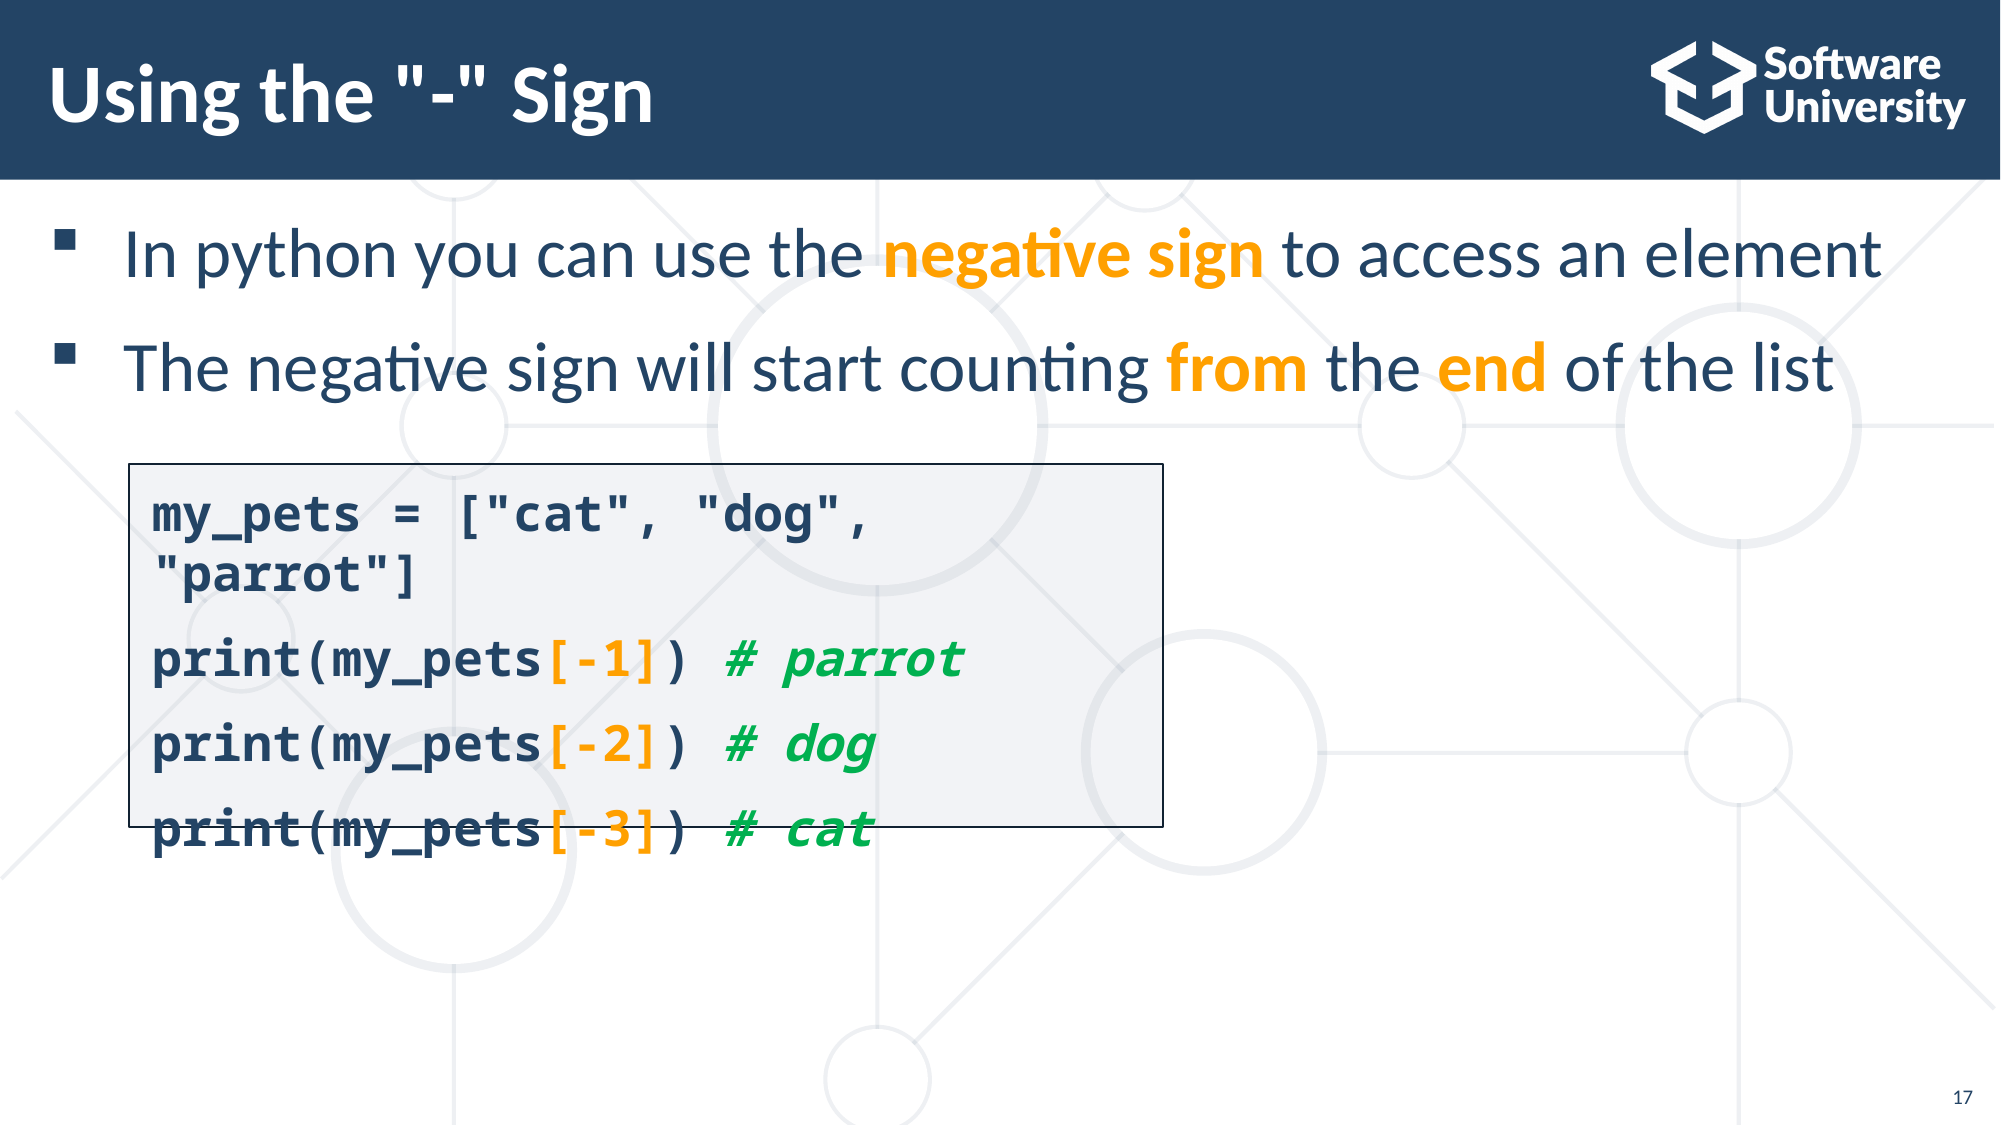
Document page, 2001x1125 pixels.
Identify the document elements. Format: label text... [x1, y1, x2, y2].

title Using the "-" Sign [31, 16, 1625, 162]
picture [1651, 41, 1966, 134]
text_box 17 [1927, 1067, 1989, 1117]
list my_pets = ["cat", "dog", "parrot"] print(my_pets[-1]) # parrot print(my_pets[-2]) # dog print(my_pets[-3]) # cat [128, 463, 1164, 828]
list In python you can use the negative sign to access an element The negative sign will start counting from the end of the list [31, 196, 1969, 1109]
